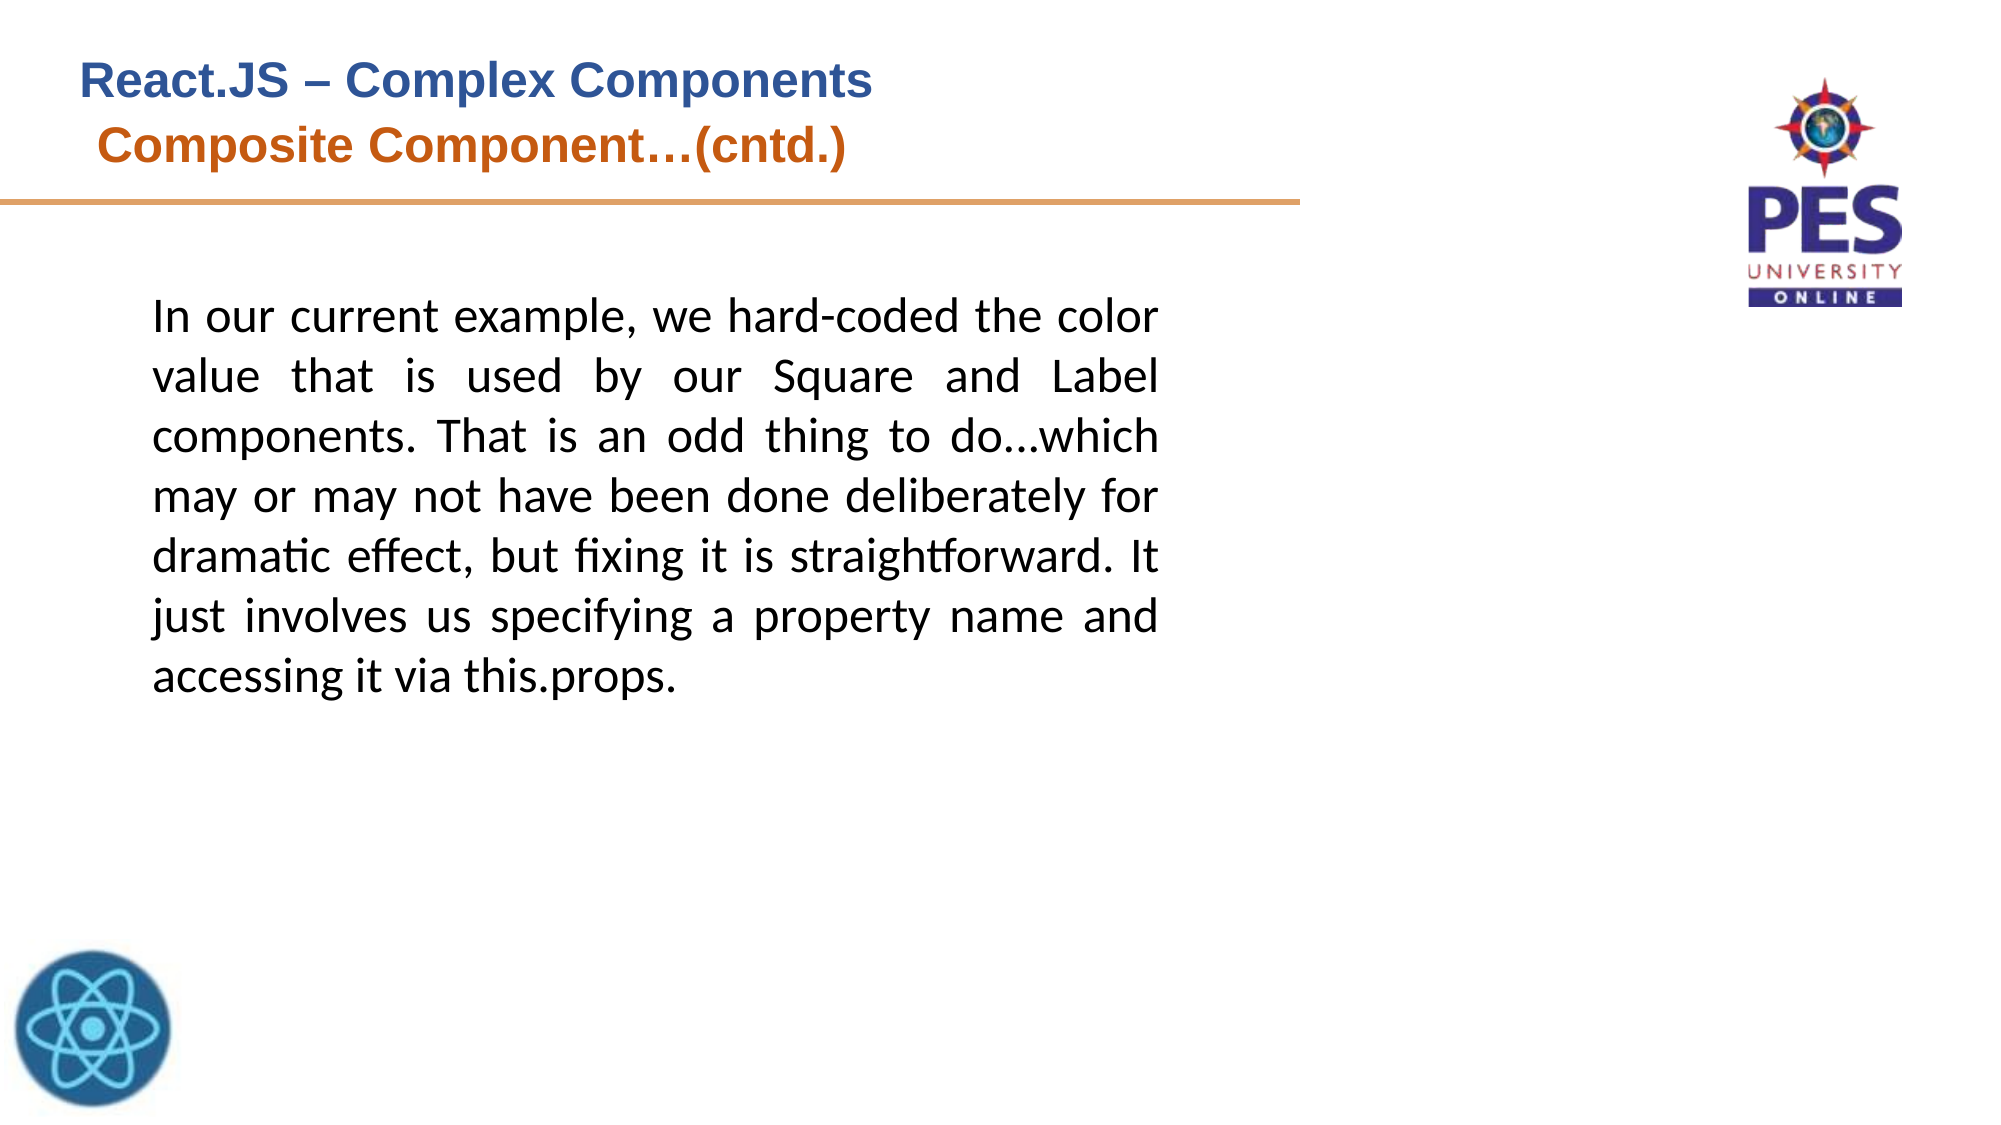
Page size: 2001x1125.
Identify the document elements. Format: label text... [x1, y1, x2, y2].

title React.JS – Complex Components Composite Component…(cntd.) [77, 40, 879, 230]
text_box In our current example, we hard-coded the color value that is used by our Square and Label components. That is an odd thing to do...which may or may not have been done deliberately for dramatic effect, but fixing it is straightforward. It just involves us specifying a property name and accessing it via this.props. [137, 274, 1175, 710]
text_box [4, 939, 182, 1118]
picture [1748, 77, 1902, 307]
